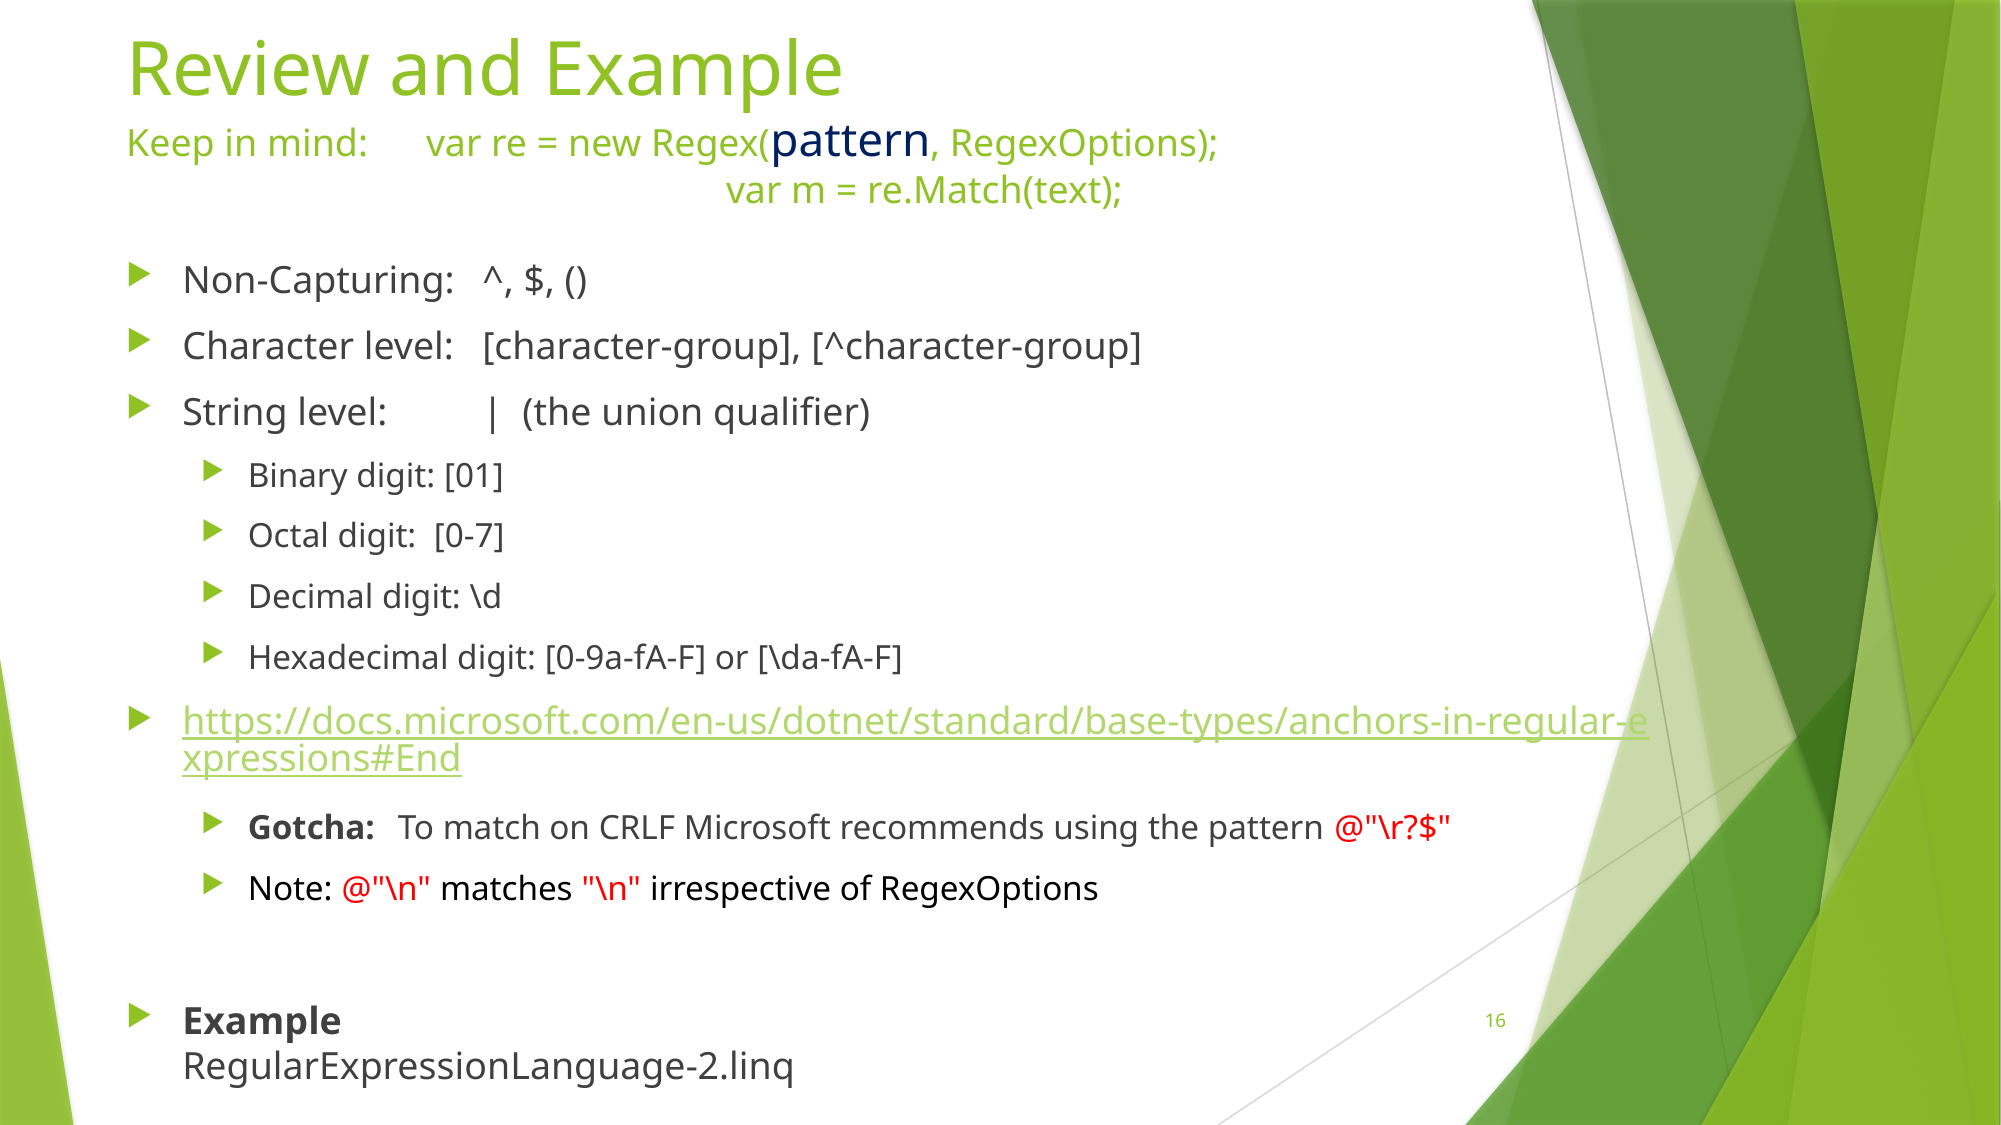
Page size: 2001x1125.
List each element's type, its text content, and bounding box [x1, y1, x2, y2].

list Non-Capturing: ^, $, () Character level: [character-group], [^character-group] String level: | (the union qualifier) Binary digit: [01] Octal digit: [0-7] Decimal digit: \d Hexadecimal digit: [0-9a-fA-F] or [\da-fA-F] https://docs.microsoft.com/en-us/dotnet/standard/base-types/anchors-in-regular-expressions#End Gotcha: To match on CRLF Microsoft recommends using the pattern @"\r?$" Note: @"\n" matches "\n" irrespective of RegexOptions Example RegularExpressionLanguage-2.linq [111, 248, 1674, 1112]
title Review and Example Keep in mind: var re = new Regex(pattern, RegexOptions); var m = re.Match(text); [111, 13, 1522, 248]
slide_number 16 [1409, 991, 1522, 1051]
